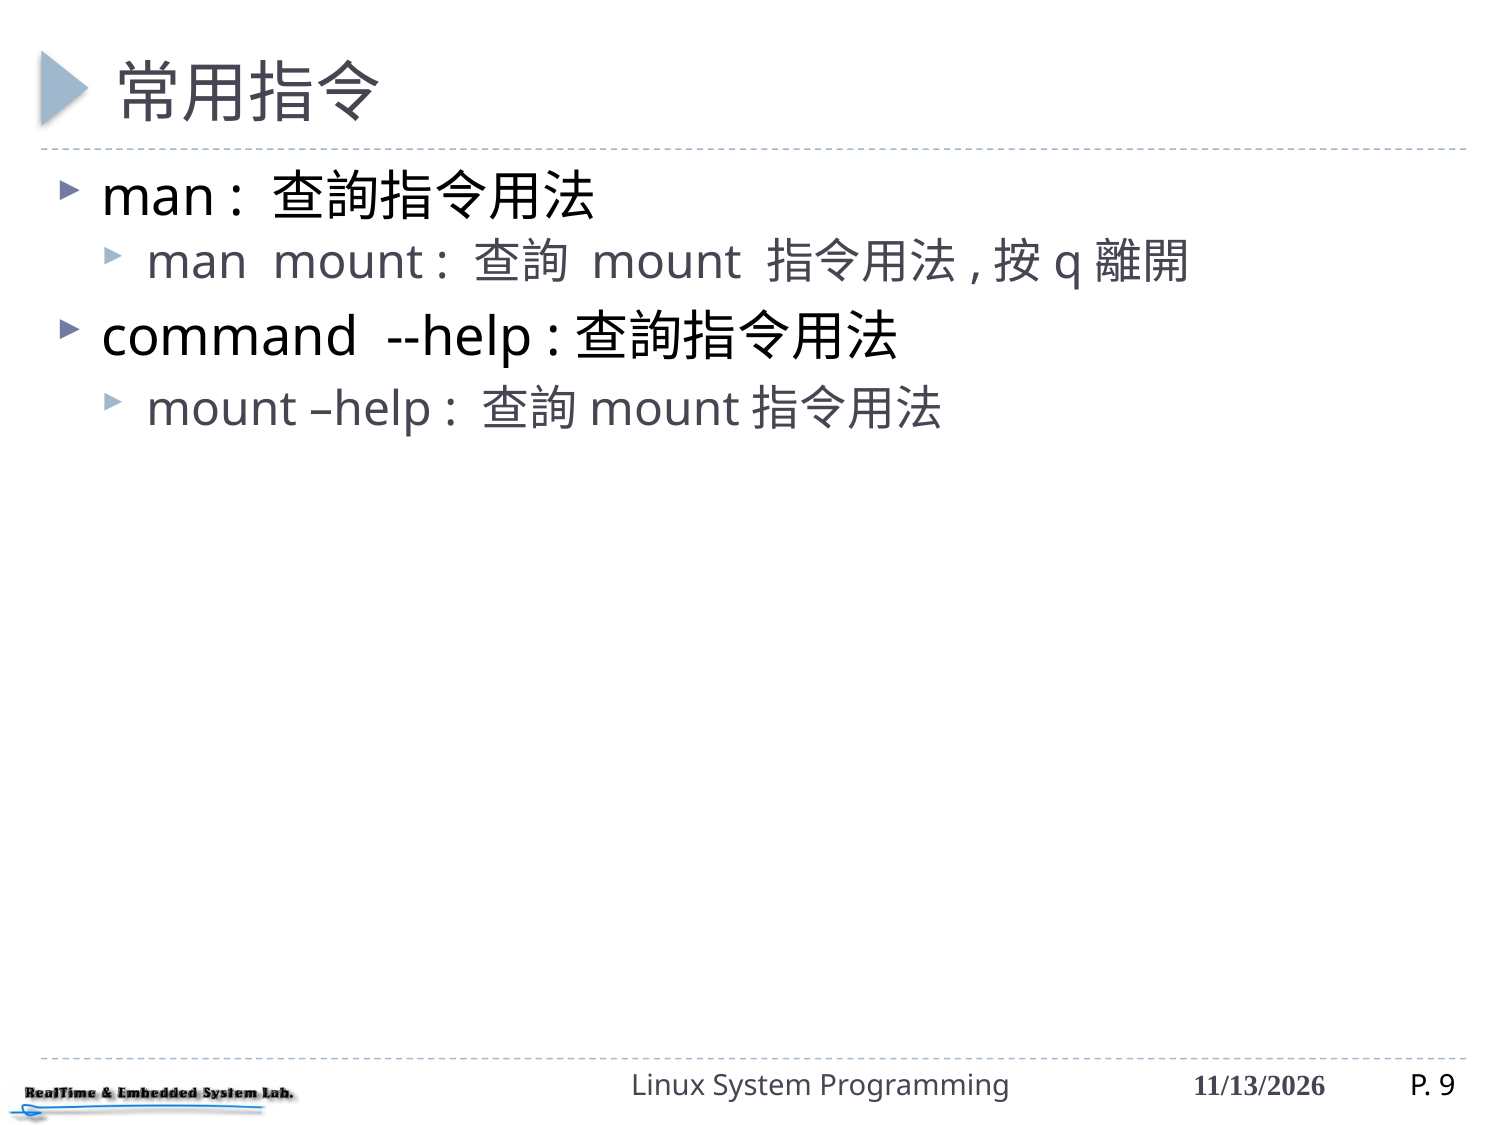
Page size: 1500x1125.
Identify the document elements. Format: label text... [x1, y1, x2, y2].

picture [0, 1081, 301, 1125]
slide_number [1175, 1059, 1341, 1120]
title 常用指令 [100, 24, 1471, 138]
footer Linux System Programming [478, 1059, 1164, 1120]
list man : 查詢指令用法 man mount : 查詢 mount 指令用法,按q離開 command --help :查詢指令用法 mount –help : 查詢mount指令用法 [41, 160, 1471, 1047]
